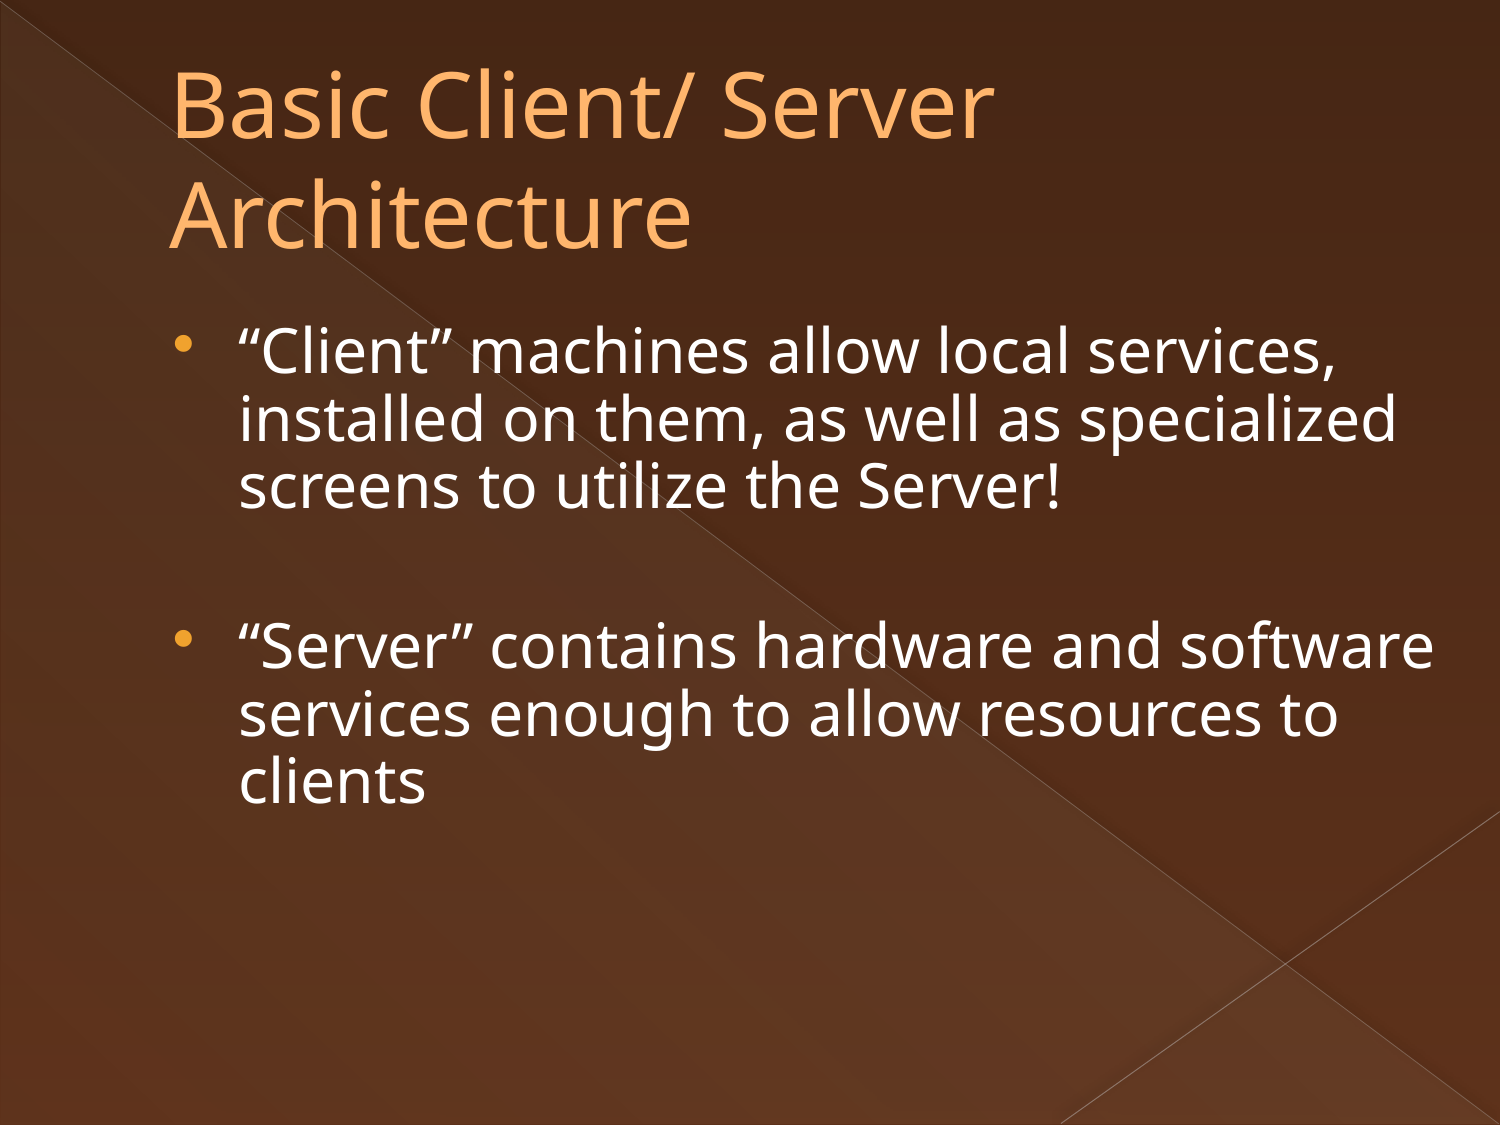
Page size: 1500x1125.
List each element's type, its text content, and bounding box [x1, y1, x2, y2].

list “Client” machines allow local services, installed on them, as well as specialized screens to utilize the Server! “Server” contains hardware and software services enough to allow resources to clients [150, 312, 1500, 988]
title Basic Client/ Server Architecture [75, 31, 1500, 282]
